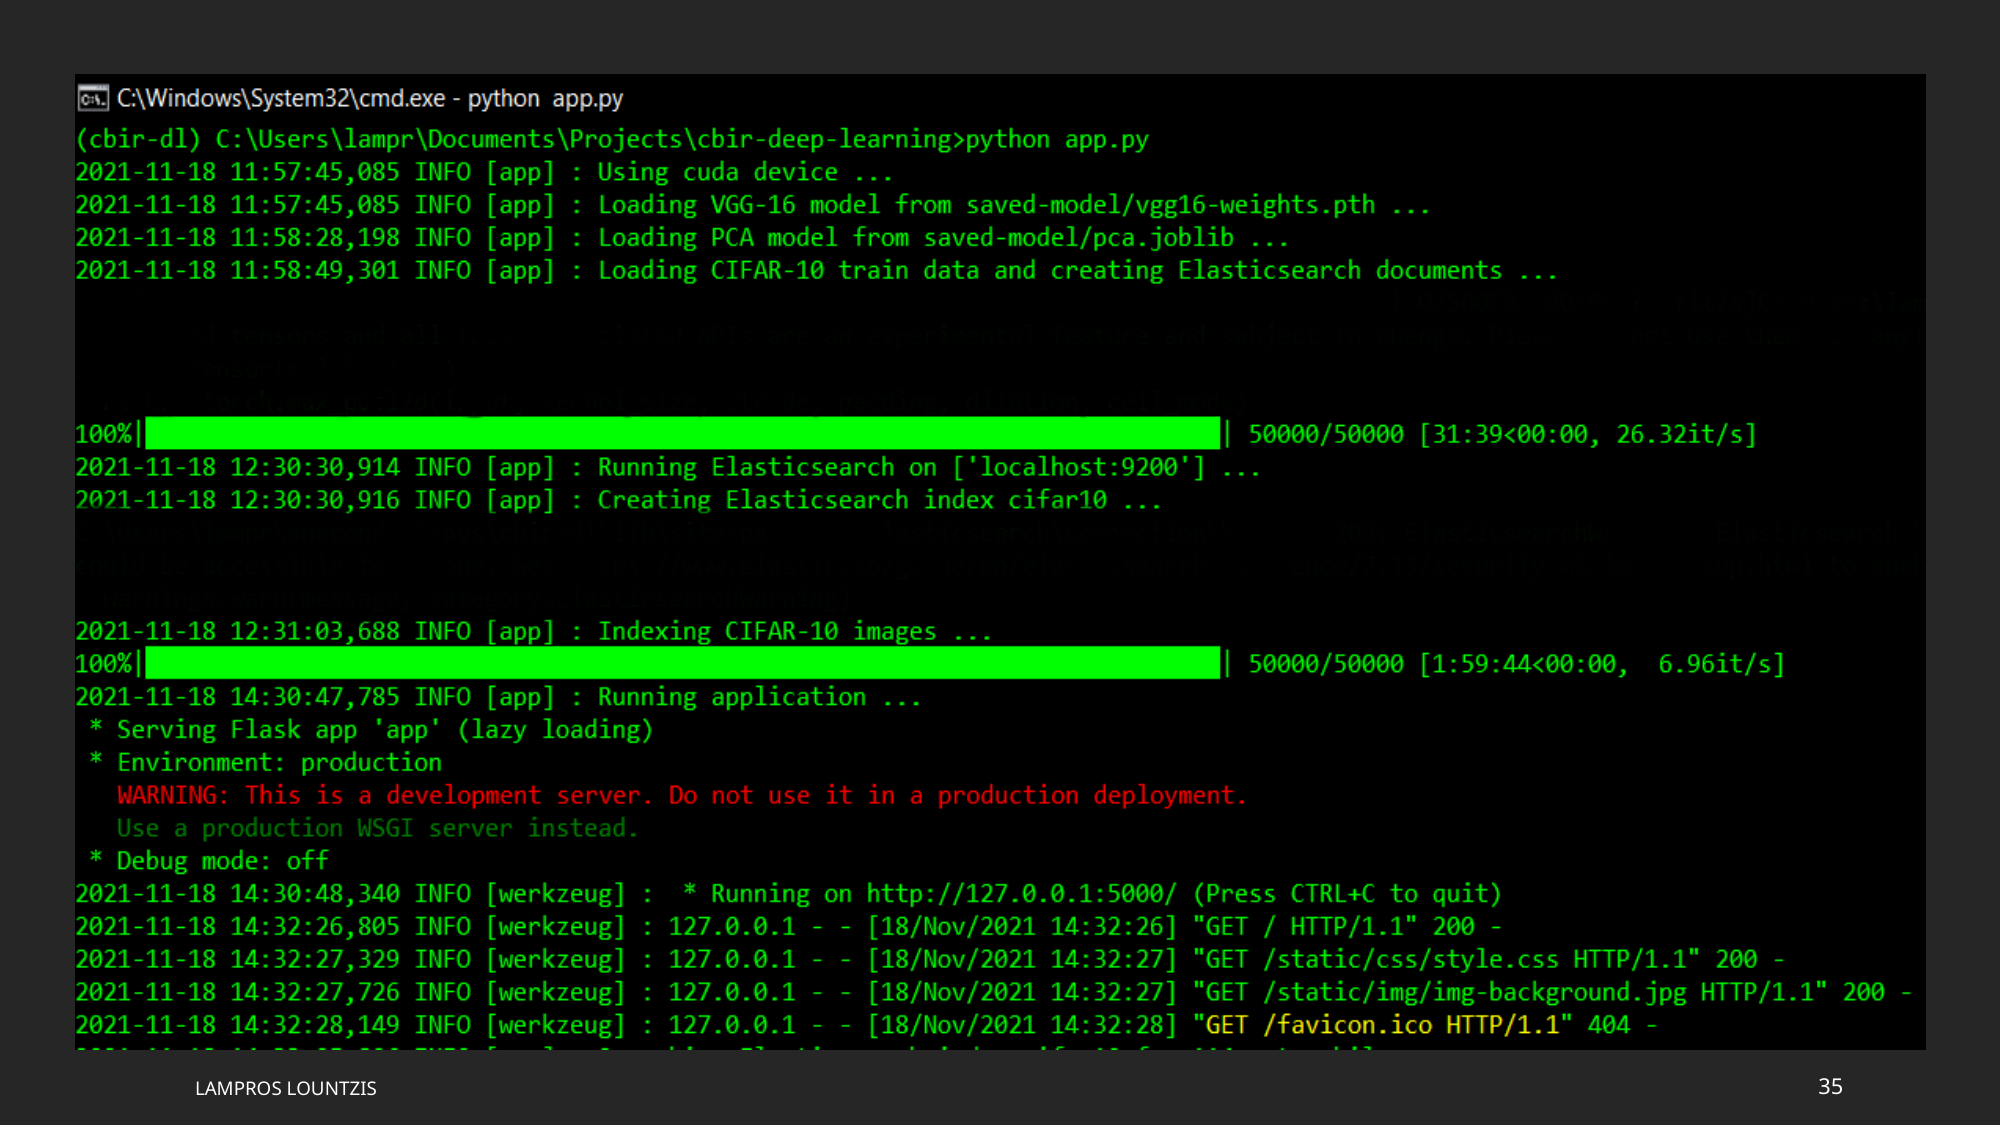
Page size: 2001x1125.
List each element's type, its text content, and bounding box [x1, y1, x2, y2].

text_box [0, 0, 2000, 1125]
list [74, 74, 1926, 1051]
slide_number 35 [1803, 1057, 1932, 1118]
footer Lampros Lountzis [180, 1059, 1299, 1118]
